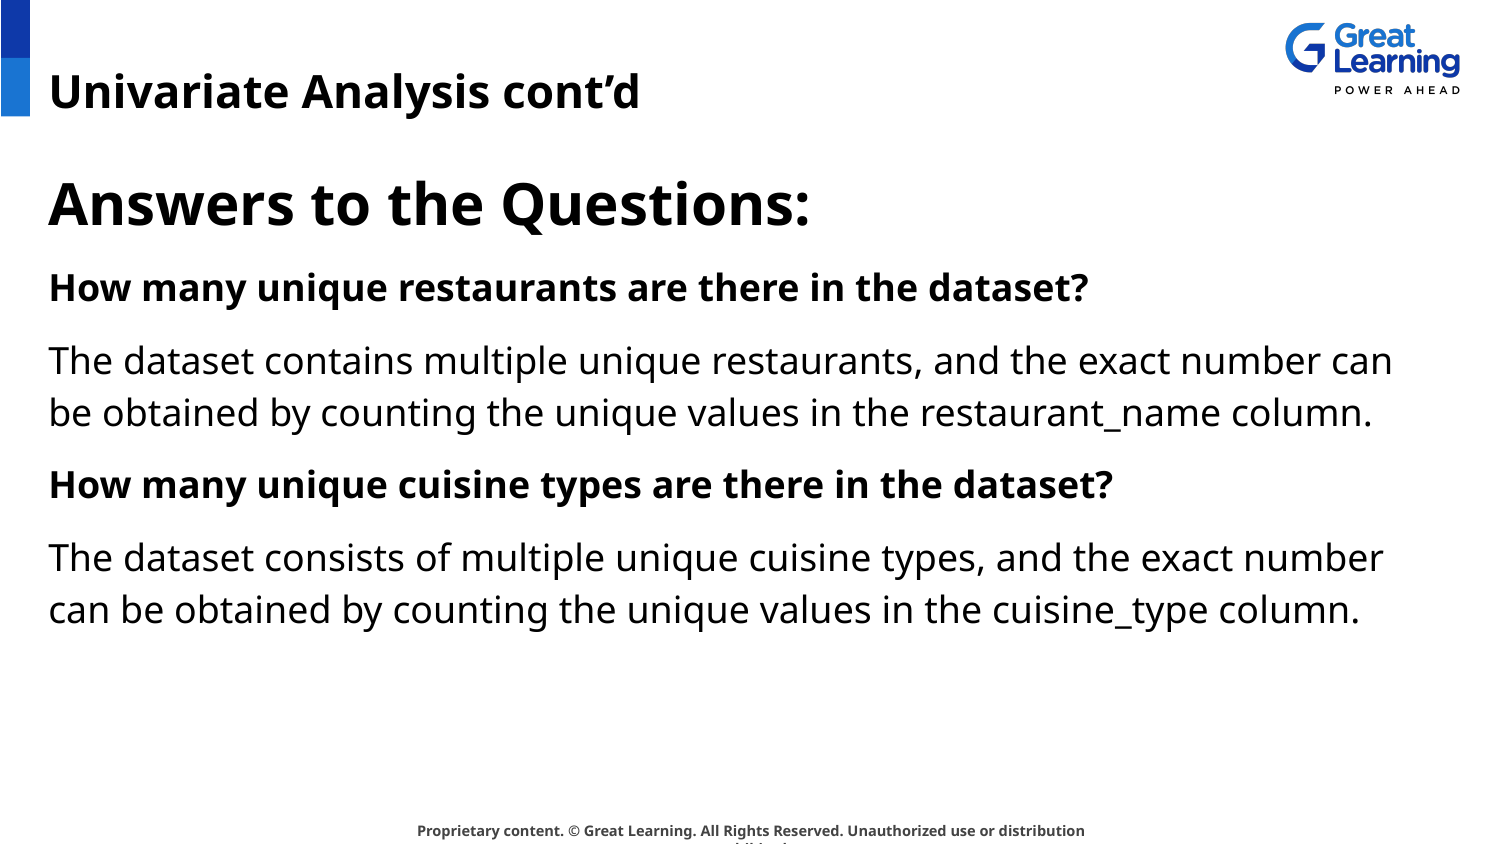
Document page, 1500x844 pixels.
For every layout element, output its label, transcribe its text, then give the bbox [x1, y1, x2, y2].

title Univariate Analysis cont’d [33, 47, 1431, 141]
list Answers to the Questions: How many unique restaurants are there in the dataset? The dataset contains multiple unique restaurants, and the exact number can be obtained by counting the unique values in the restaurant_name column. How many unique cuisine types are there in the dataset? The dataset consists of multiple unique cuisine types, and the exact number can be obtained by counting the unique values in the cuisine_type column. [33, 141, 1449, 750]
picture [1258, 11, 1487, 106]
